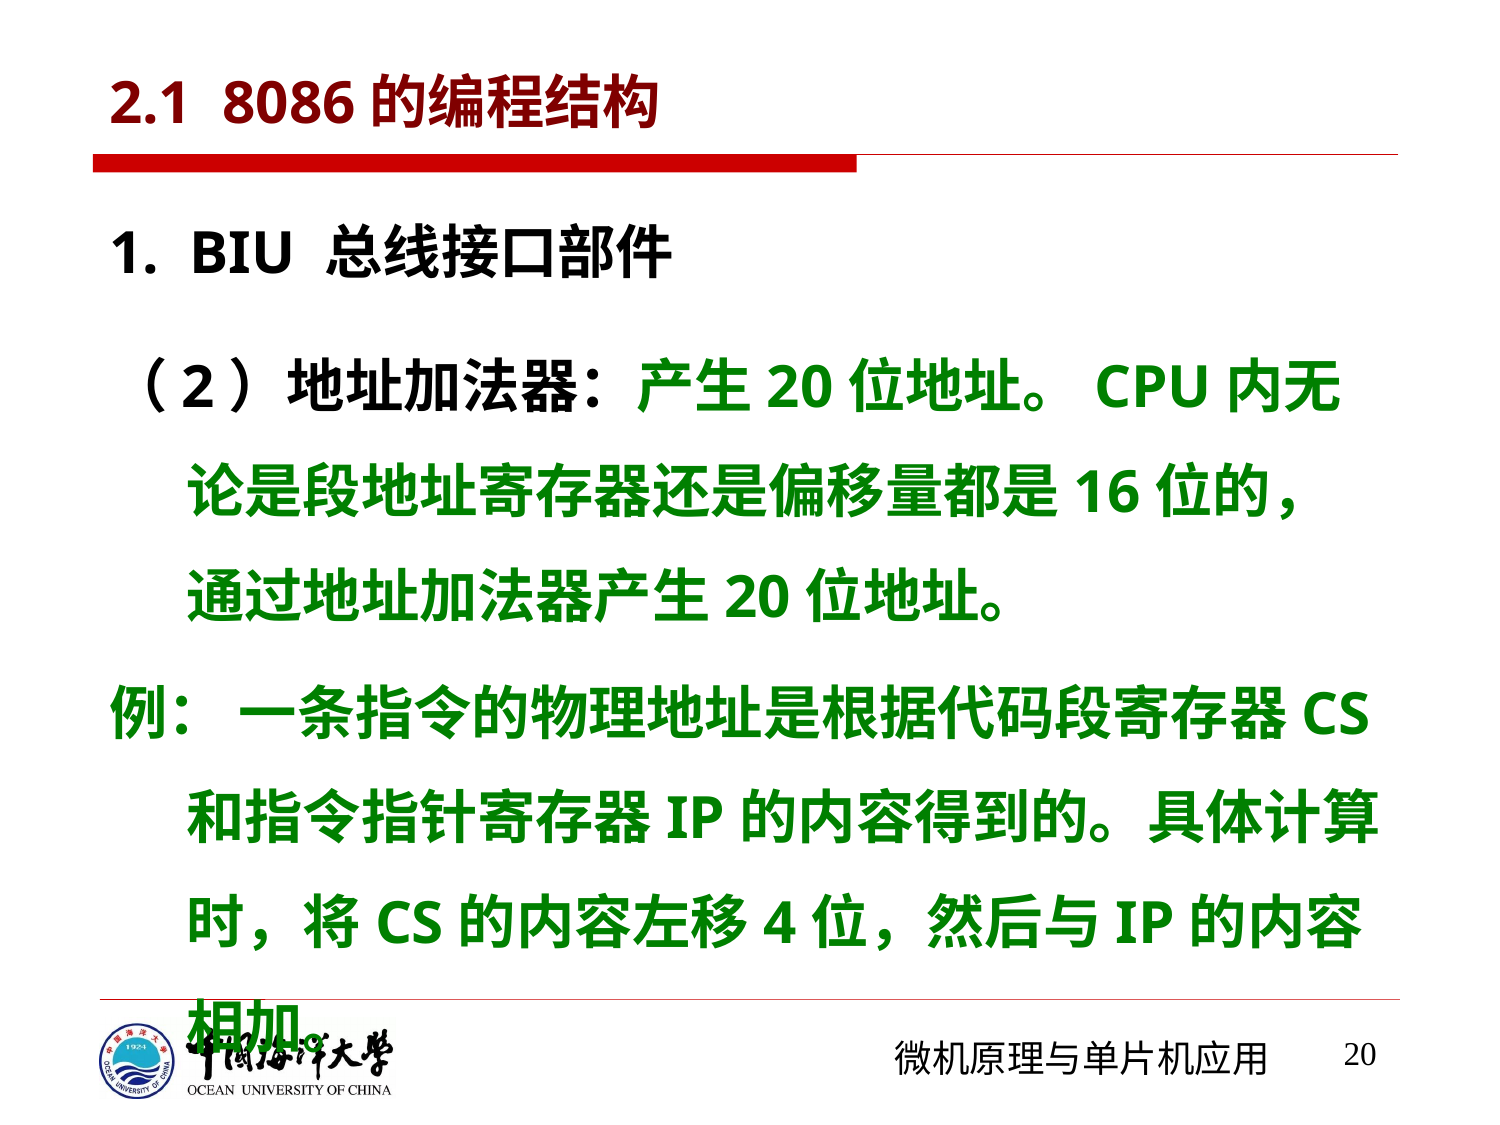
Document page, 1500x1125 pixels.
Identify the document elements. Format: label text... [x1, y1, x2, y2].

list 1. BIU 总线接口部件 （2）地址加法器：产生20位地址。CPU内无论是段地址寄存器还是偏移量都是16位的，通过地址加法器产生20位地址。 例： 一条指令的物理地址是根据代码段寄存器CS和指令指针寄存器IP的内容得到的。具体计算时，将CS的内容左移4位，然后与IP的内容相加。 [94, 172, 1400, 1000]
picture [99, 1017, 396, 1099]
slide_number 20 [1328, 1024, 1448, 1103]
title 2.1 8086的编程结构 [94, 30, 1407, 143]
